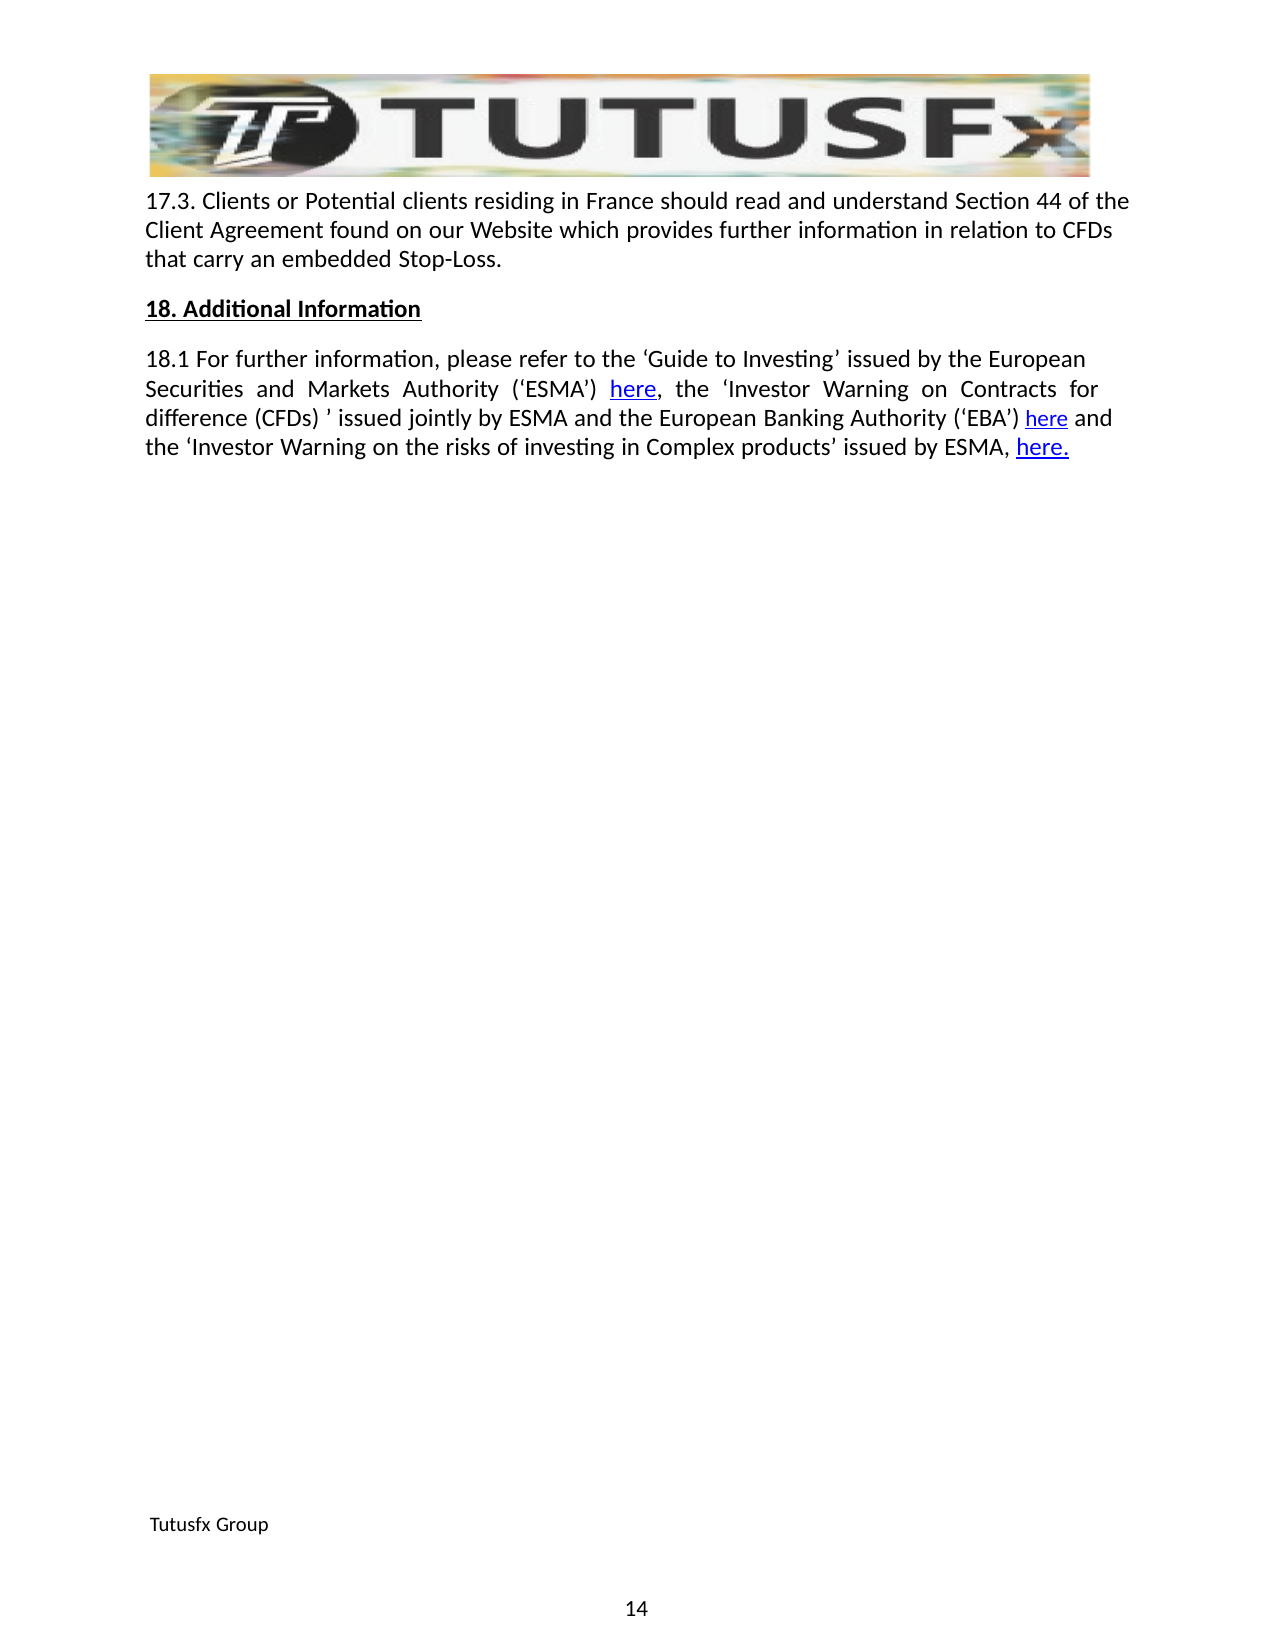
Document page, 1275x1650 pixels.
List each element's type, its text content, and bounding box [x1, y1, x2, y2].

text_box Tutusfx Group [149, 1514, 269, 1543]
text_box 14 [624, 1597, 649, 1629]
picture [147, 74, 1092, 178]
text_box 17.3. Clients or Potential clients residing in France should read and understand Section 44 of the Client Agreement found on our Website which provides further information in relation to CFDs that carry an embedded Stop-Loss. 18. Additional Information 18.1 For further information, please refer to the ‘Guide to Investing’ issued by the European Securities and Markets Authority (‘ESMA’) here, the ‘Investor Warning on Contracts for difference (CFDs) ’ issued jointly by ESMA and the European Banking Authority (‘EBA’) here and the ‘Investor Warning on the risks of investing in Complex products’ issued by ESMA, here. [145, 189, 1130, 468]
